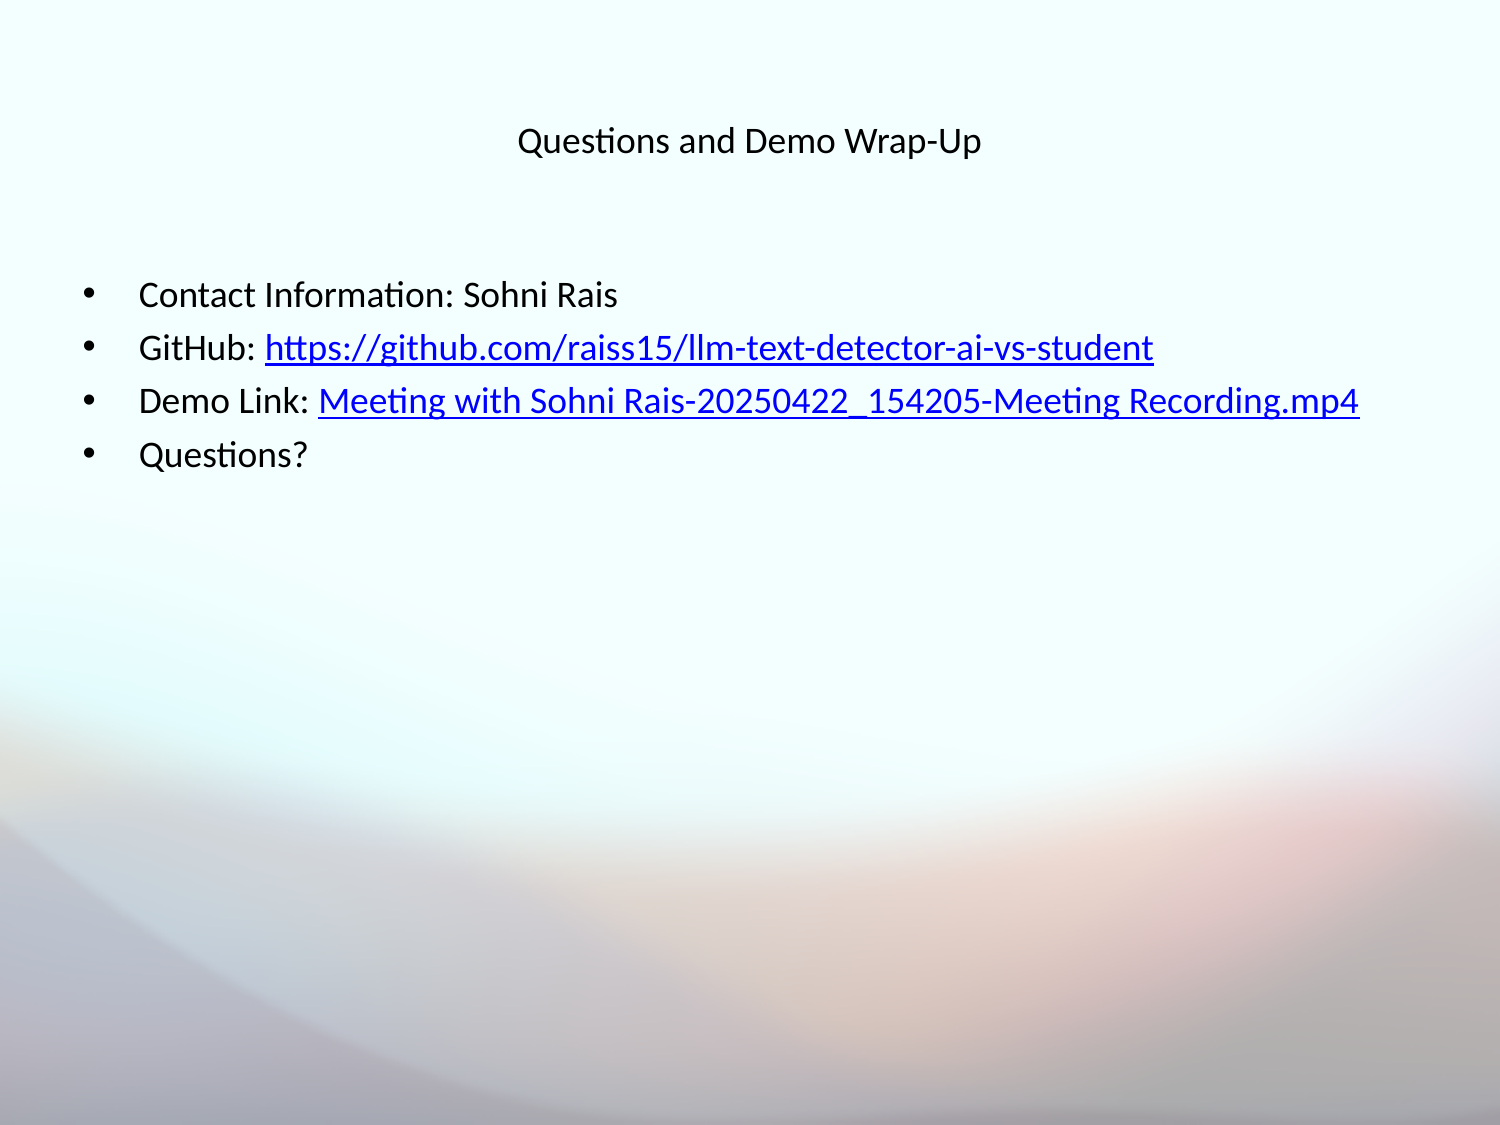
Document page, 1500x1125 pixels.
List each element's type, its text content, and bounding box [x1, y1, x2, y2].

list Contact Information: Sohni Rais GitHub: https://github.com/raiss15/llm-text-detector-ai-vs-student Demo Link: Meeting with Sohni Rais-20250422_154205-Meeting Recording.mp4 Questions? [74, 261, 1426, 1006]
picture [0, 0, 1500, 1125]
title Questions and Demo Wrap-Up [74, 44, 1426, 234]
